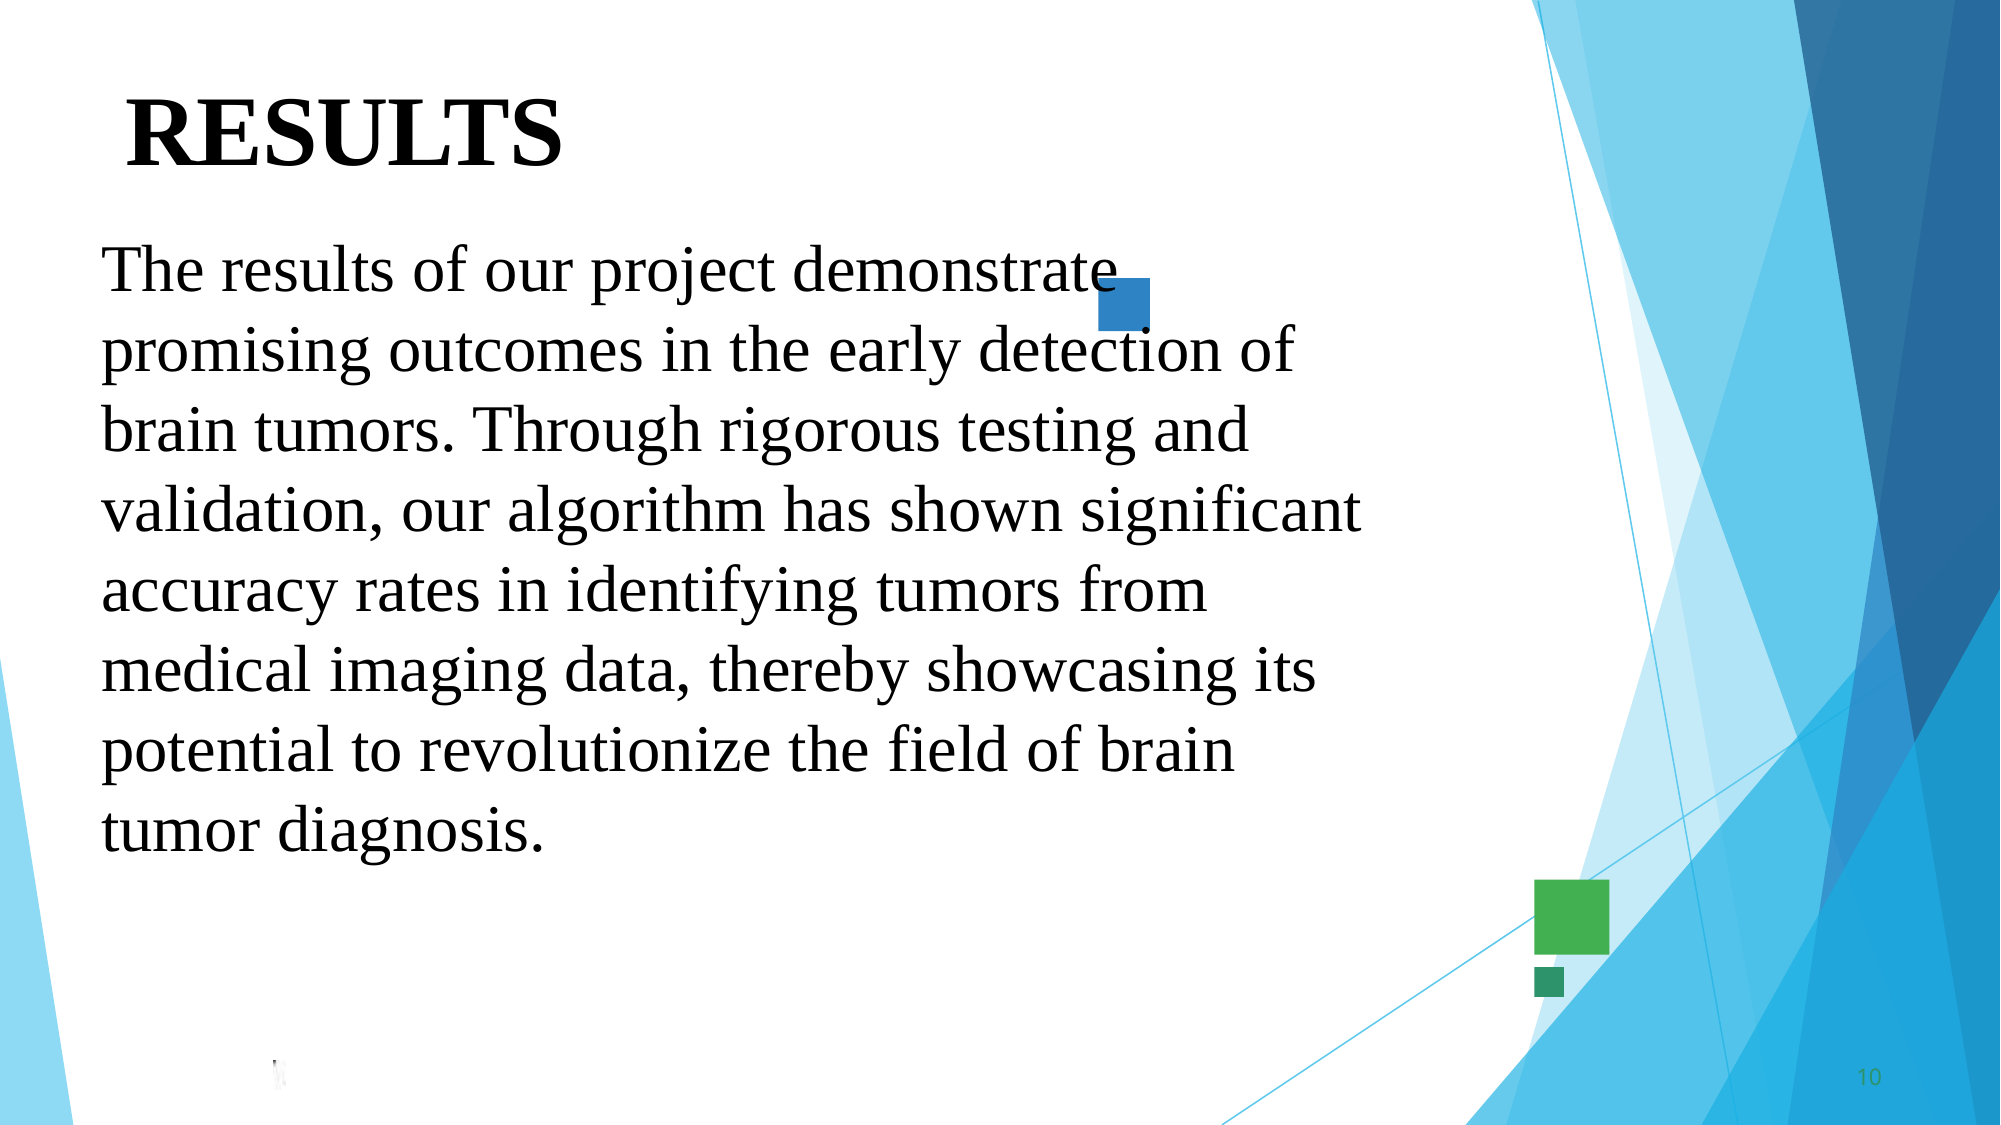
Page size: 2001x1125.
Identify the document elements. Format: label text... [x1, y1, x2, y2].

title RESULTS [91, 63, 1694, 254]
text_box [1534, 879, 1610, 955]
text_box The results of our project demonstrate promising outcomes in the early detection of brain tumors. Through rigorous testing and validation, our algorithm has shown significant accuracy rates in identifying tumors from medical imaging data, thereby showcasing its potential to revolutionize the field of brain tumor diagnosis. [86, 217, 1413, 873]
slide_number <number> [1849, 1061, 1890, 1125]
picture [273, 1060, 287, 1091]
text_box [1534, 967, 1564, 997]
